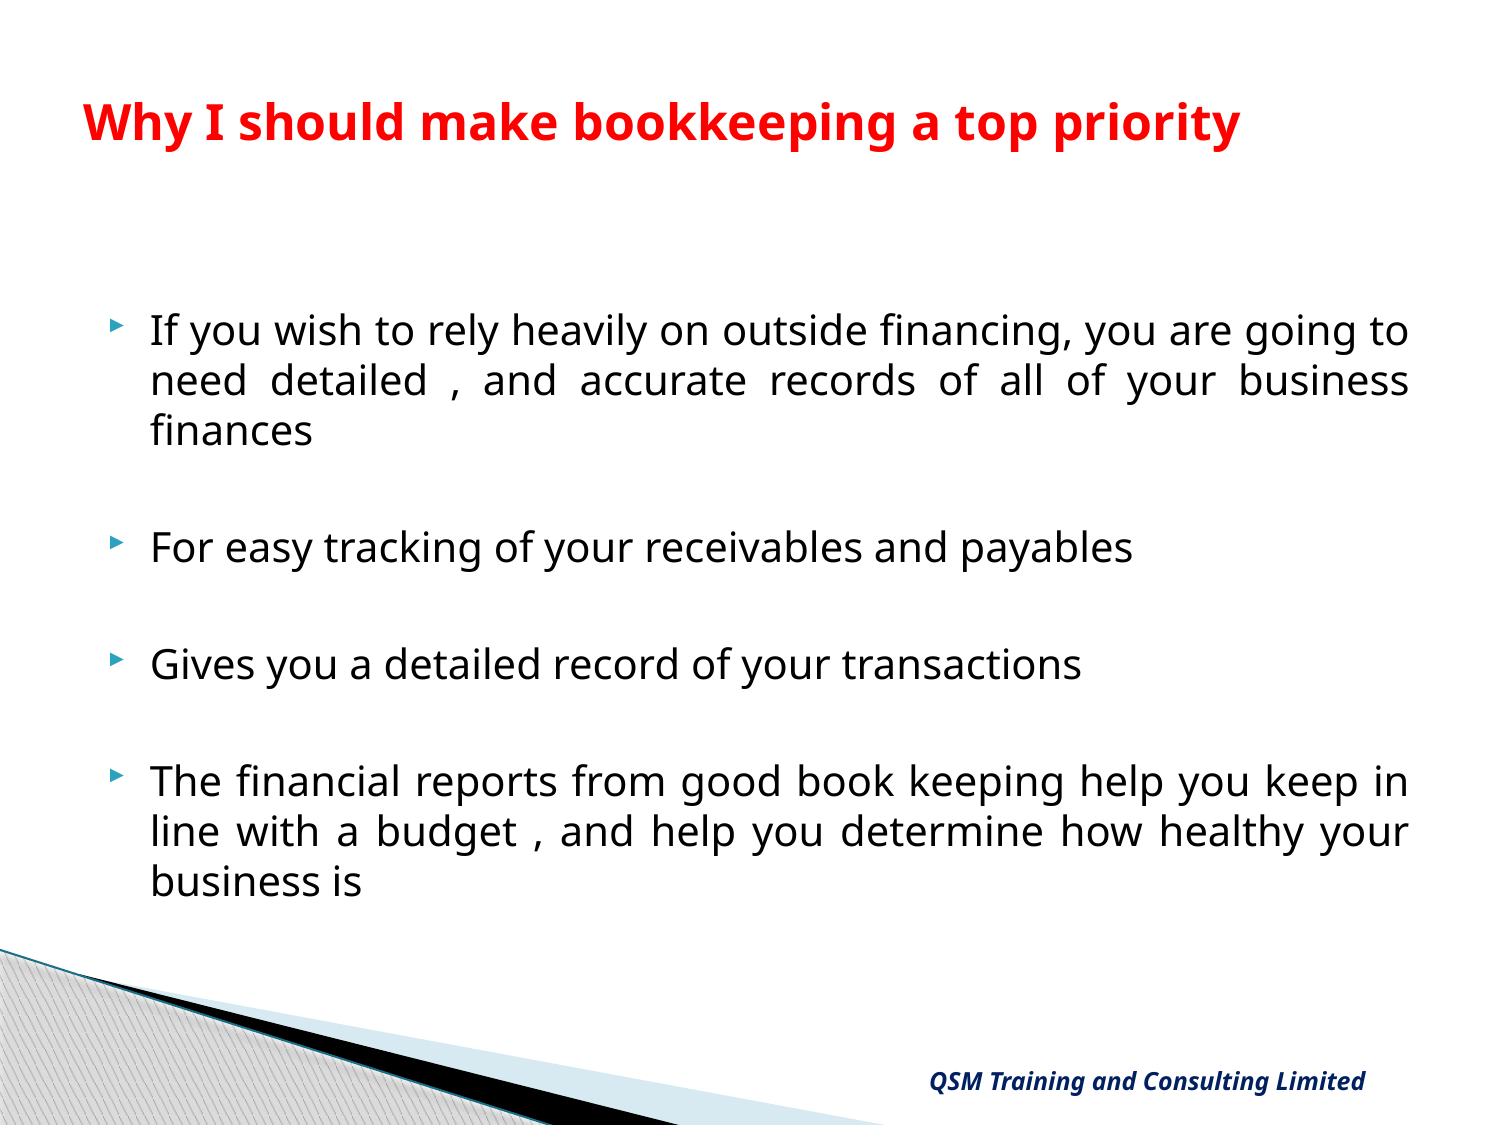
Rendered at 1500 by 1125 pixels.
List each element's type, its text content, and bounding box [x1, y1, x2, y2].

title Why I should make bookkeeping a top priority [68, 26, 1419, 215]
list If you wish to rely heavily on outside financing, you are going to need detailed , and accurate records of all of your business finances For easy tracking of your receivables and payables Gives you a detailed record of your transactions The financial reports from good book keeping help you keep in line with a budget , and help you determine how healthy your business is [75, 243, 1425, 986]
footer QSM Training and Consulting Limited [99, 1042, 1388, 1103]
